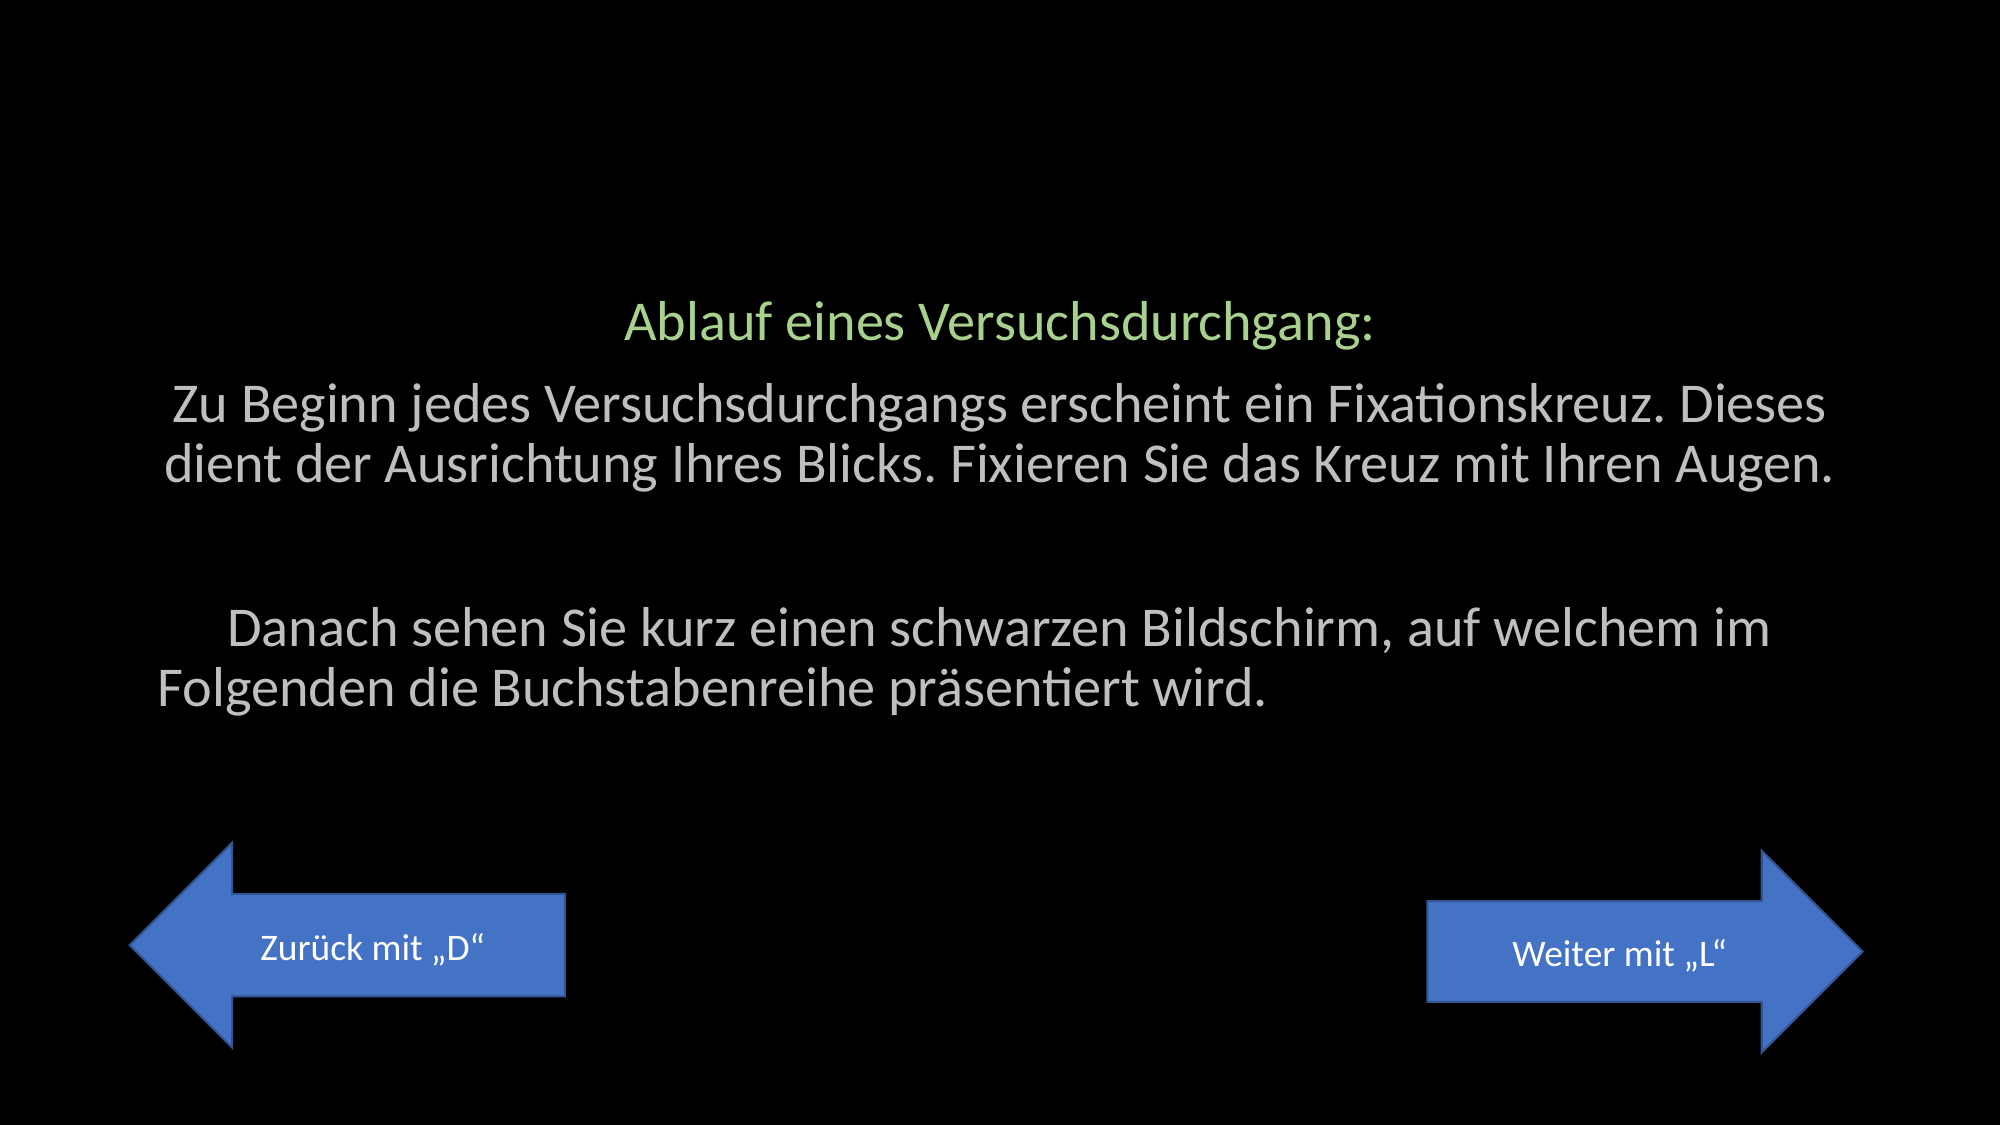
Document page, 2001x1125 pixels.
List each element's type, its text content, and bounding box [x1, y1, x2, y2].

list Ablauf eines Versuchsdurchgang: Zu Beginn jedes Versuchsdurchgangs erscheint ein Fixationskreuz. Dieses dient der Ausrichtung Ihres Blicks. Fixieren Sie das Kreuz mit Ihren Augen. Danach sehen Sie kurz einen schwarzen Bildschirm, auf welchem im Folgenden die Buchstabenreihe präsentiert wird. [137, 196, 1863, 1014]
text_box Zurück mit „D“ [128, 840, 566, 1051]
text_box Weiter mit „L“ [1426, 848, 1865, 1055]
